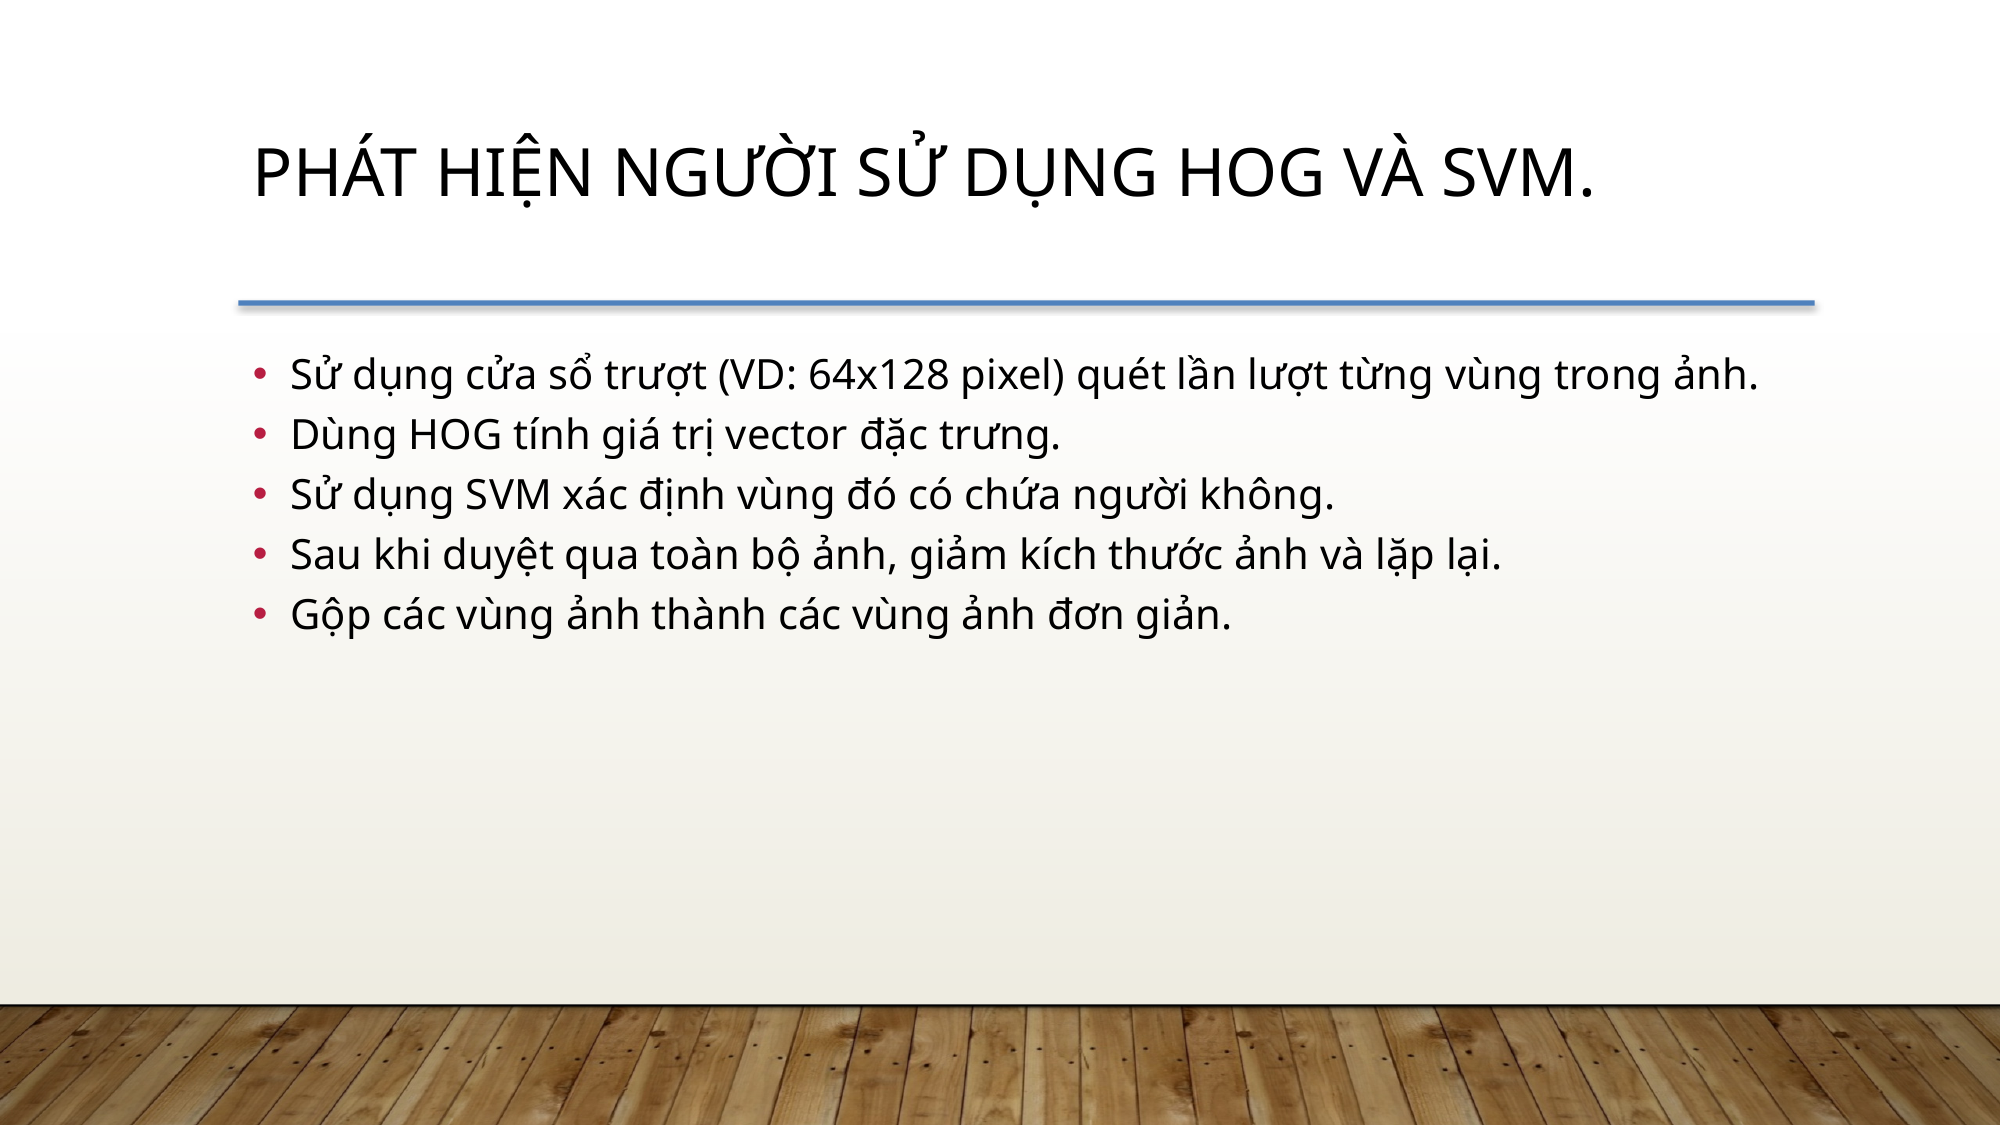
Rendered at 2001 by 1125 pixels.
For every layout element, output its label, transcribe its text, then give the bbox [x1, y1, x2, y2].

picture [0, 1007, 2000, 1125]
text_box Sử dụng cửa sổ trượt (VD: 64x128 pixel) quét lần lượt từng vùng trong ảnh. Dùng HOG tính giá trị vector đặc trưng. Sử dụng SVM xác định vùng đó có chứa người không. Sau khi duyệt qua toàn bộ ảnh, giảm kích thước ảnh và lặp lại. Gộp các vùng ảnh thành các vùng ảnh đơn giản. [238, 330, 1814, 897]
text_box Phát hiện người sử dụng HOG và SVM. [238, 131, 1814, 304]
